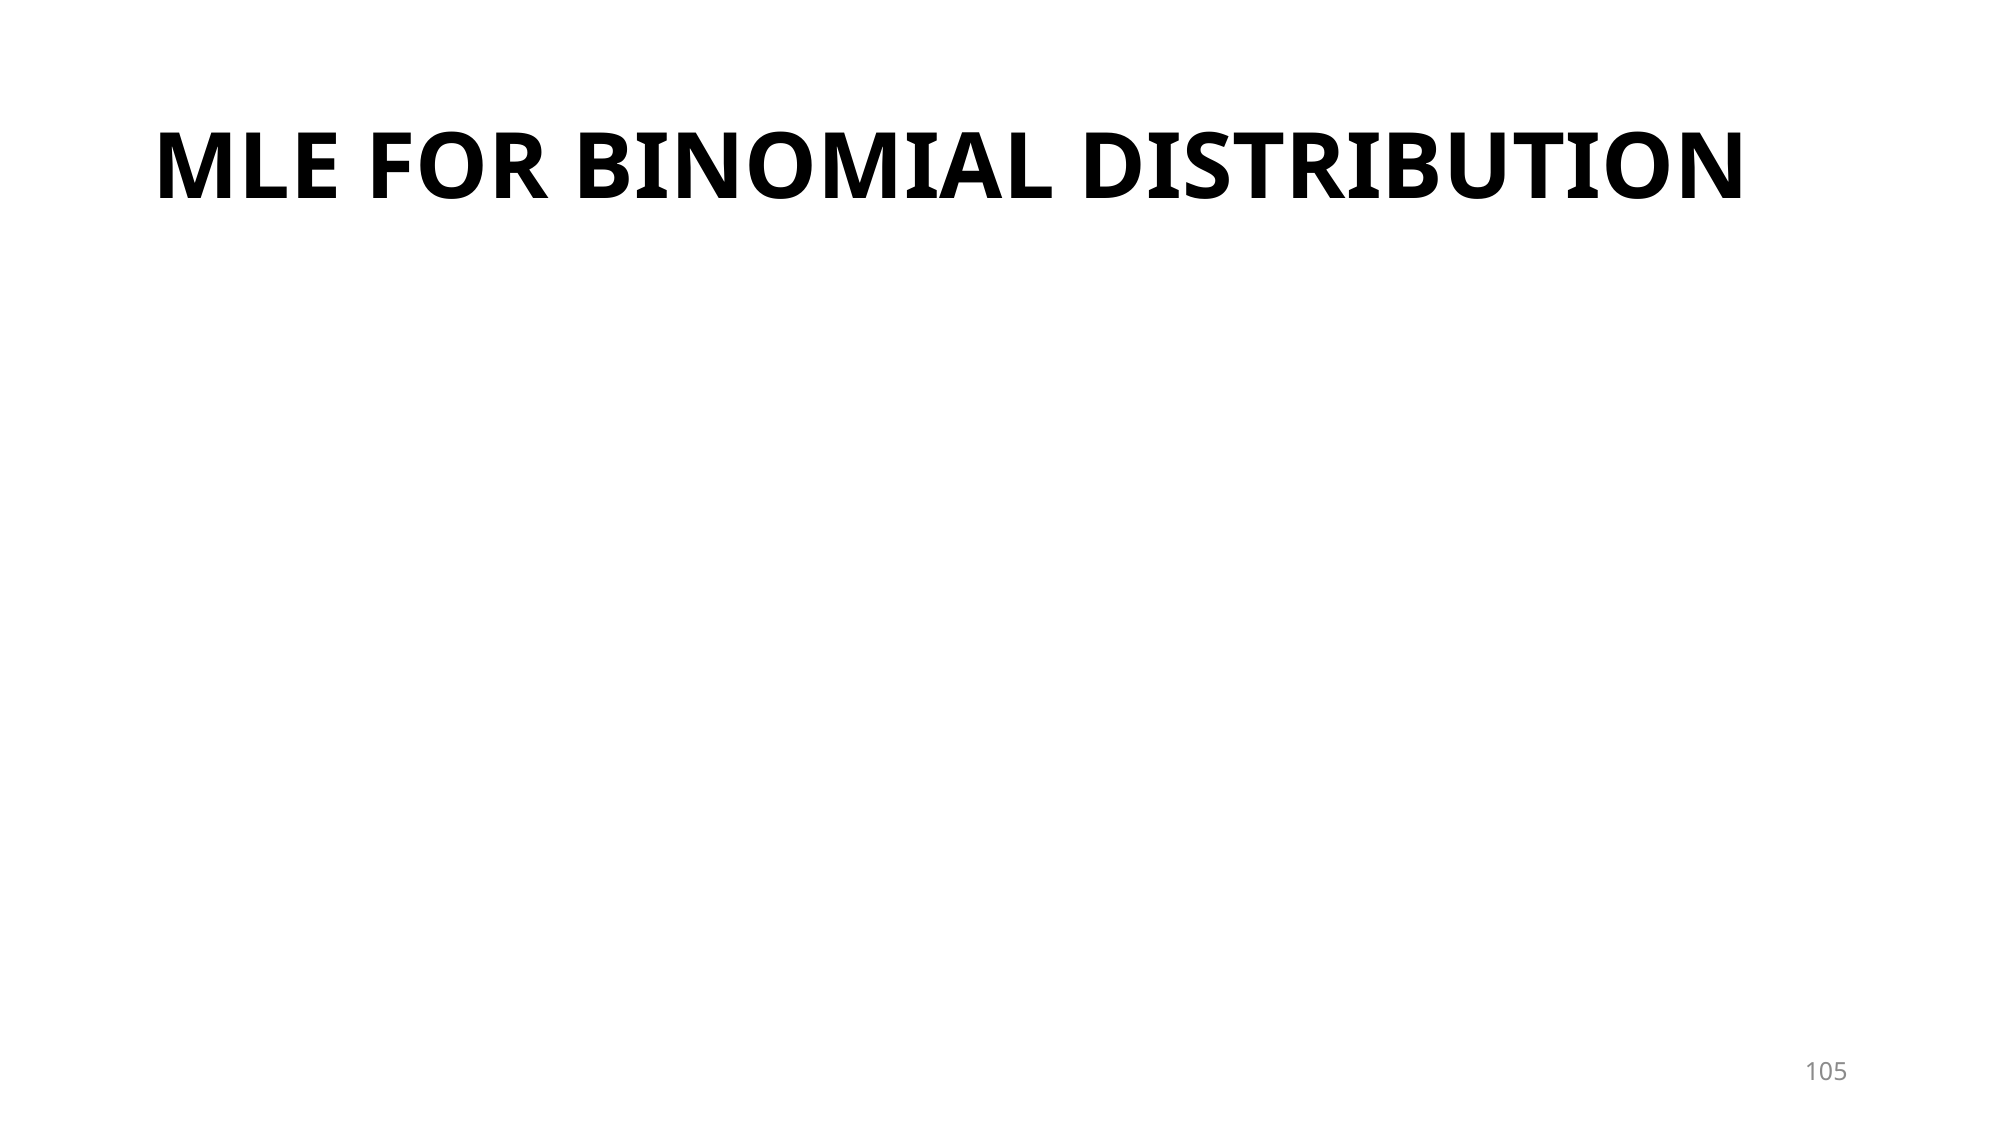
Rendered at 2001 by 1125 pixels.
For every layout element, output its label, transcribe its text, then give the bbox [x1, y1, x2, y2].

title MLE FOR BINOMIAL DISTRIBUTION [137, 59, 1863, 278]
slide_number 105 [1412, 1042, 1863, 1103]
